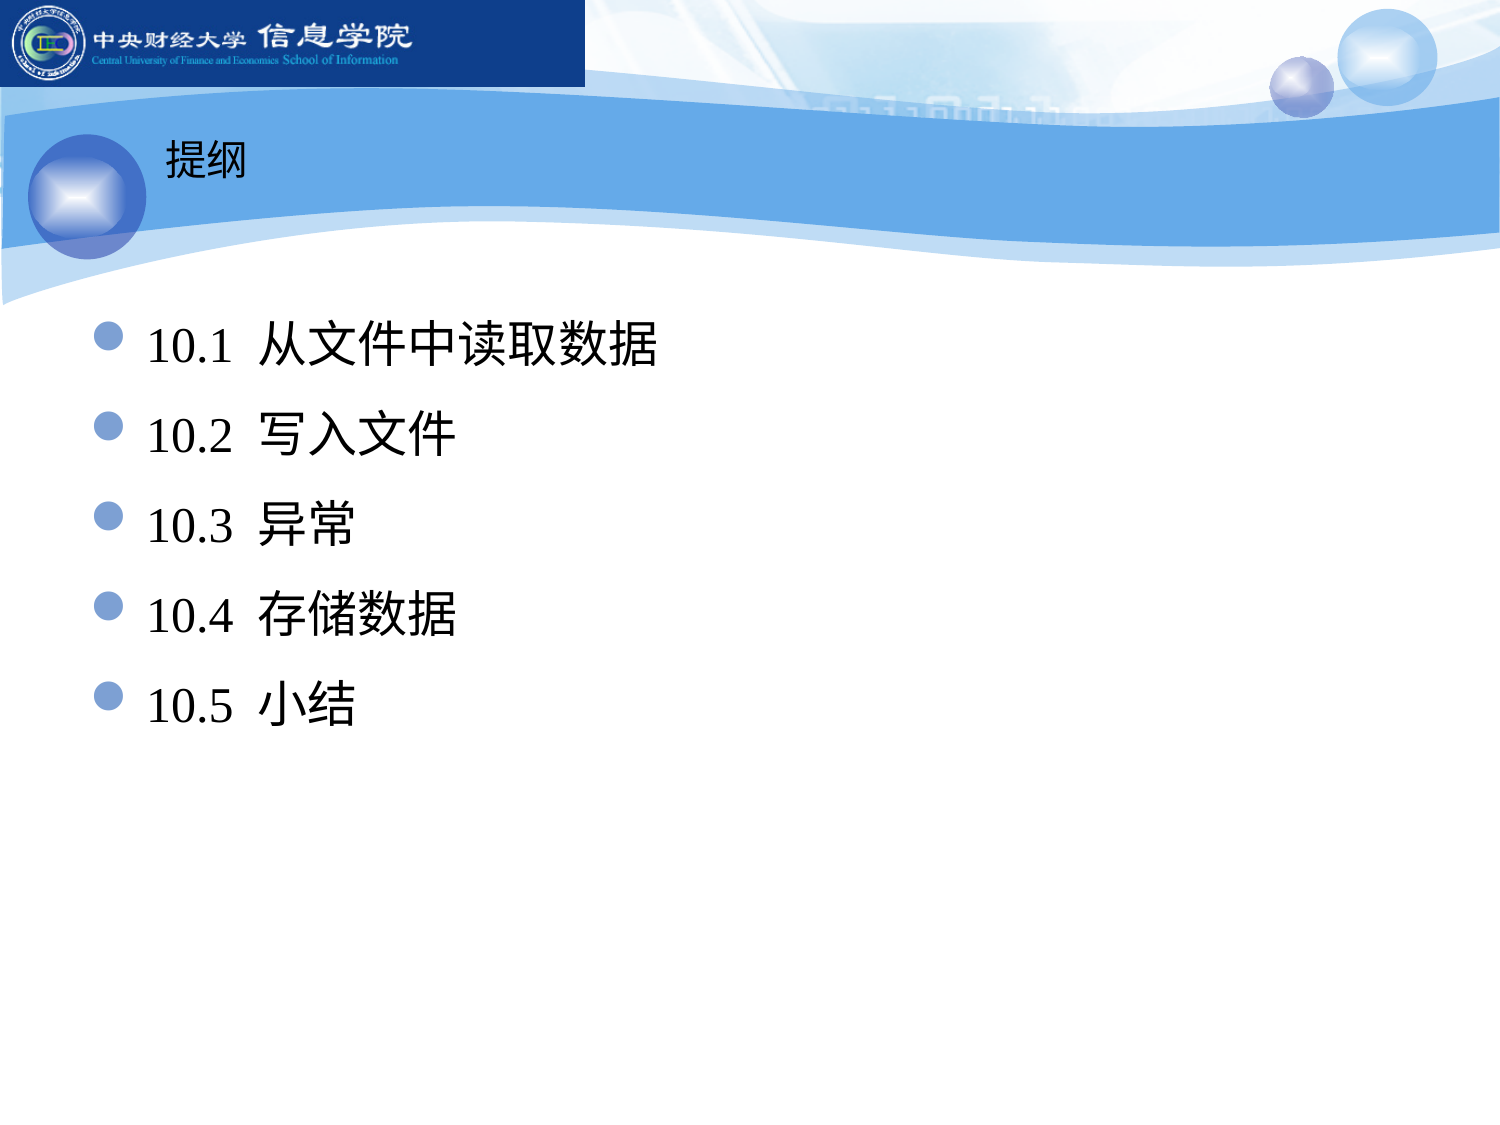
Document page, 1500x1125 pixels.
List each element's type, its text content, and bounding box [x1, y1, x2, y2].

text_box 10.1 从文件中读取数据 10.2 写入文件 10.3 异常 10.4 存储数据 10.5 小结 [74, 274, 1425, 1013]
title 提纲 [150, 112, 1363, 205]
picture [0, 0, 1500, 197]
